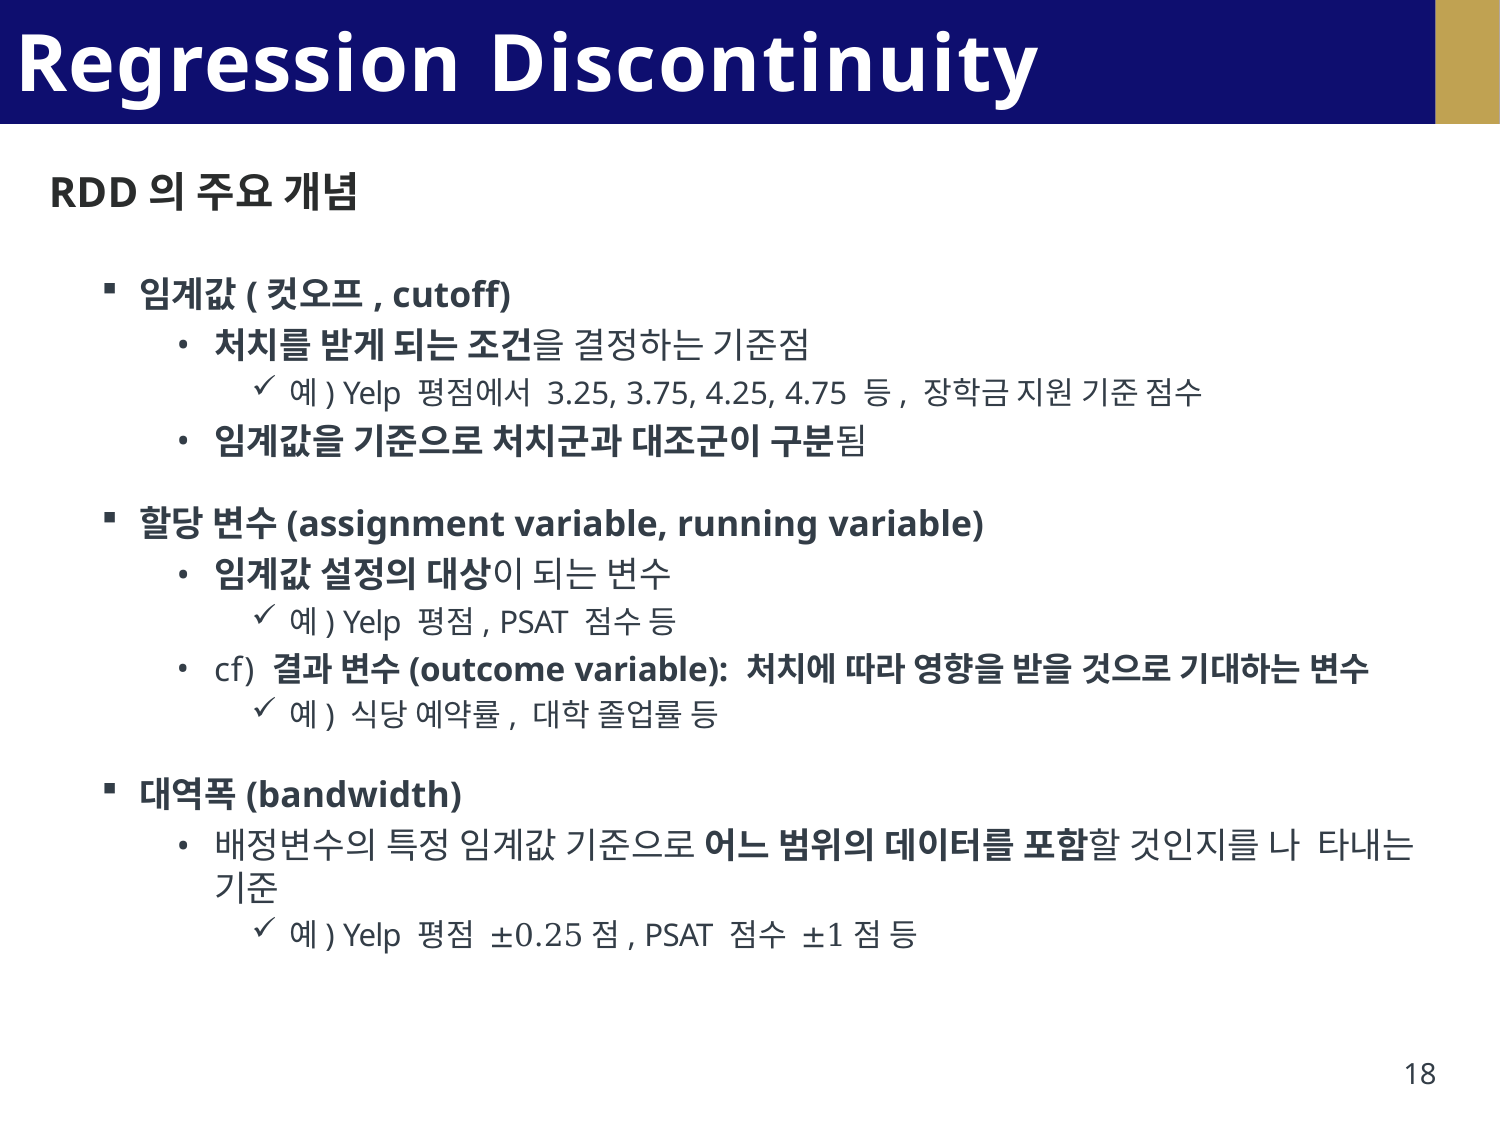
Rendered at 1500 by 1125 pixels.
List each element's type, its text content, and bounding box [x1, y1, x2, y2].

slide_number 18 [1397, 1050, 1442, 1125]
text_box RDD의 주요 개념 임계값(컷오프, cutoff) 처치를 받게 되는 조건을 결정하는 기준점 예) Yelp 평점에서 3.25, 3.75, 4.25, 4.75 등, 장학금 지원 기준 점수 임계값을 기준으로 처치군과 대조군이 구분됨 할당 변수(assignment variable, running variable) 임계값 설정의 대상이 되는 변수 예) Yelp 평점, PSAT 점수 등 cf) 결과 변수(outcome variable): 처치에 따라 영향을 받을 것으로 기대하는 변수 예) 식당 예약률, 대학 졸업률 등 대역폭(bandwidth) 배정변수의 특정 임계값 기준으로 어느 범위의 데이터를 포함할 것인지를 나 타내는 기준 예) Yelp 평점 ±0.25점, PSAT 점수 ±1점 등 [46, 163, 1436, 954]
title Regression Discontinuity Design [12, 10, 1296, 203]
